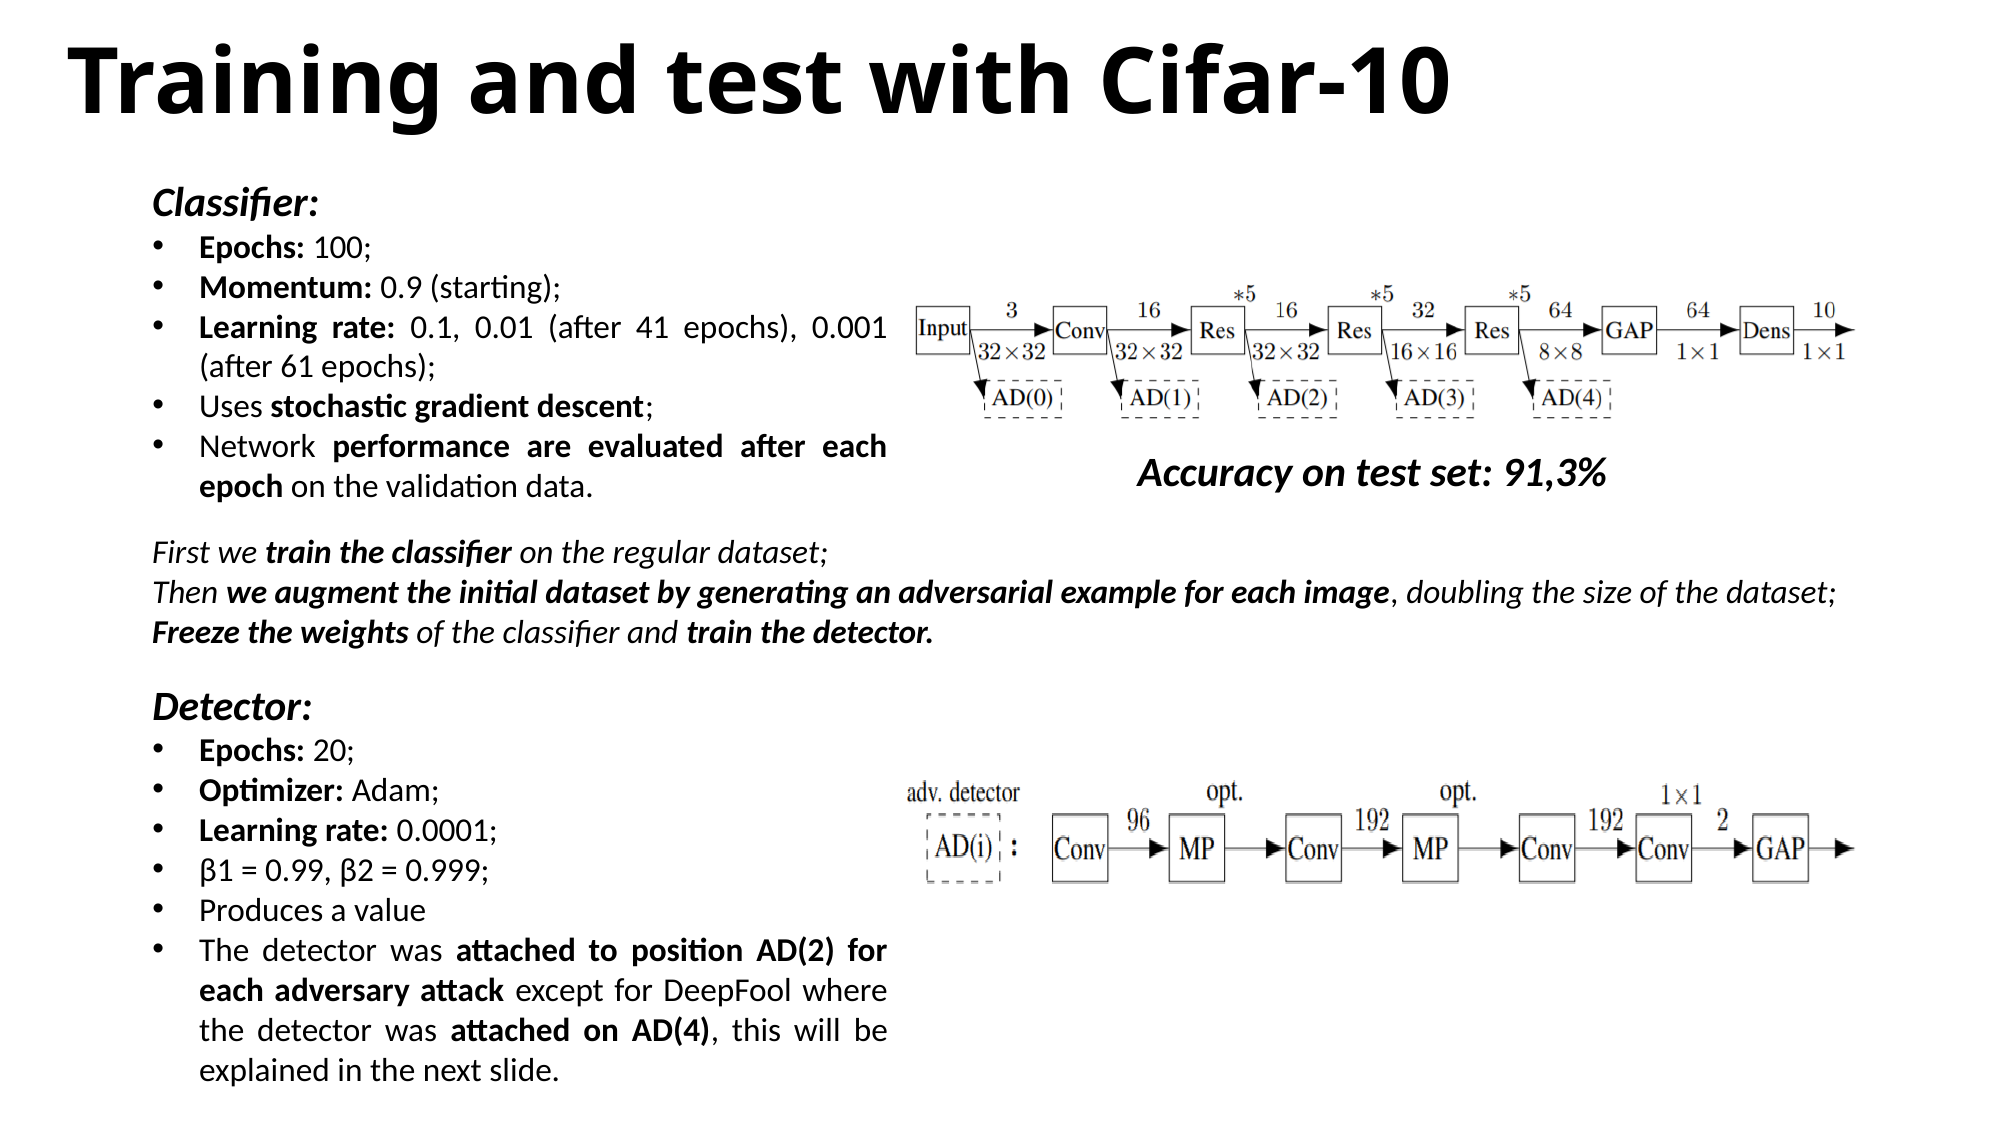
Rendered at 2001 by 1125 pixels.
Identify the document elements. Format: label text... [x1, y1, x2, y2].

title Training and test with Cifar-10 [51, 0, 2000, 168]
text_box First we train the classifier on the regular dataset; Then we augment the initial dataset by generating an adversarial example for each image, doubling the size of the dataset; Freeze the weights of the classifier and train the detector. [137, 522, 1863, 658]
picture [902, 281, 1863, 438]
text_box Classifier: Epochs: 100; Momentum: 0.9 (starting); Learning rate: 0.1, 0.01 (after 41 epochs), 0.001 (after 61 epochs); Uses stochastic gradient descent; Network performance are evaluated after each epoch on the validation data. [137, 167, 903, 522]
picture [902, 763, 1863, 920]
text_box Accuracy on test set: 91,3% [962, 438, 1783, 503]
